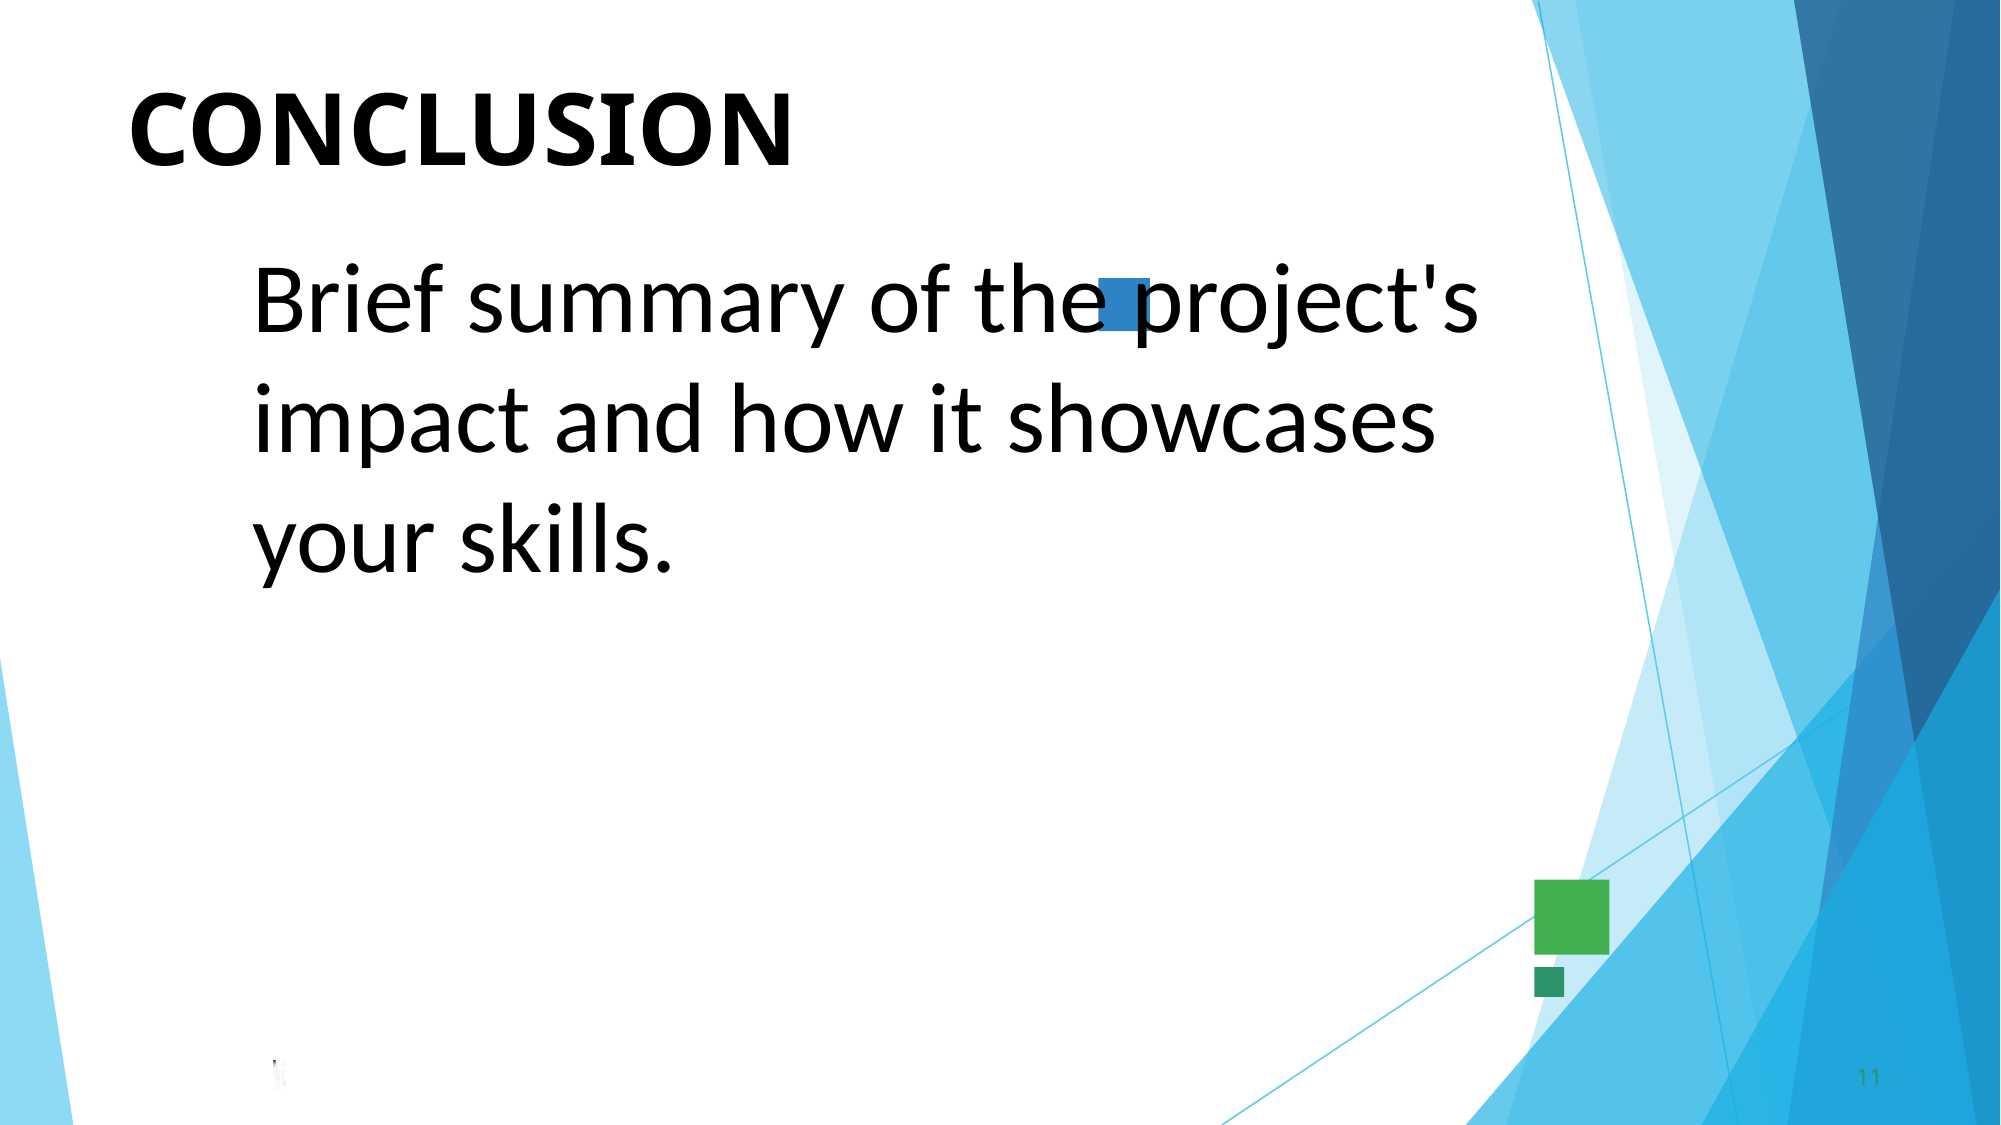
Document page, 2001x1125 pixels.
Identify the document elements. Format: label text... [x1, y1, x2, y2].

text_box 11 [1849, 1061, 1888, 1095]
text_box [1534, 879, 1610, 955]
text_box Brief summary of the project's impact and how it showcases your skills. [237, 224, 1502, 600]
title CONCLUSION [123, 63, 875, 254]
text_box [1534, 967, 1565, 997]
picture [273, 1060, 287, 1091]
